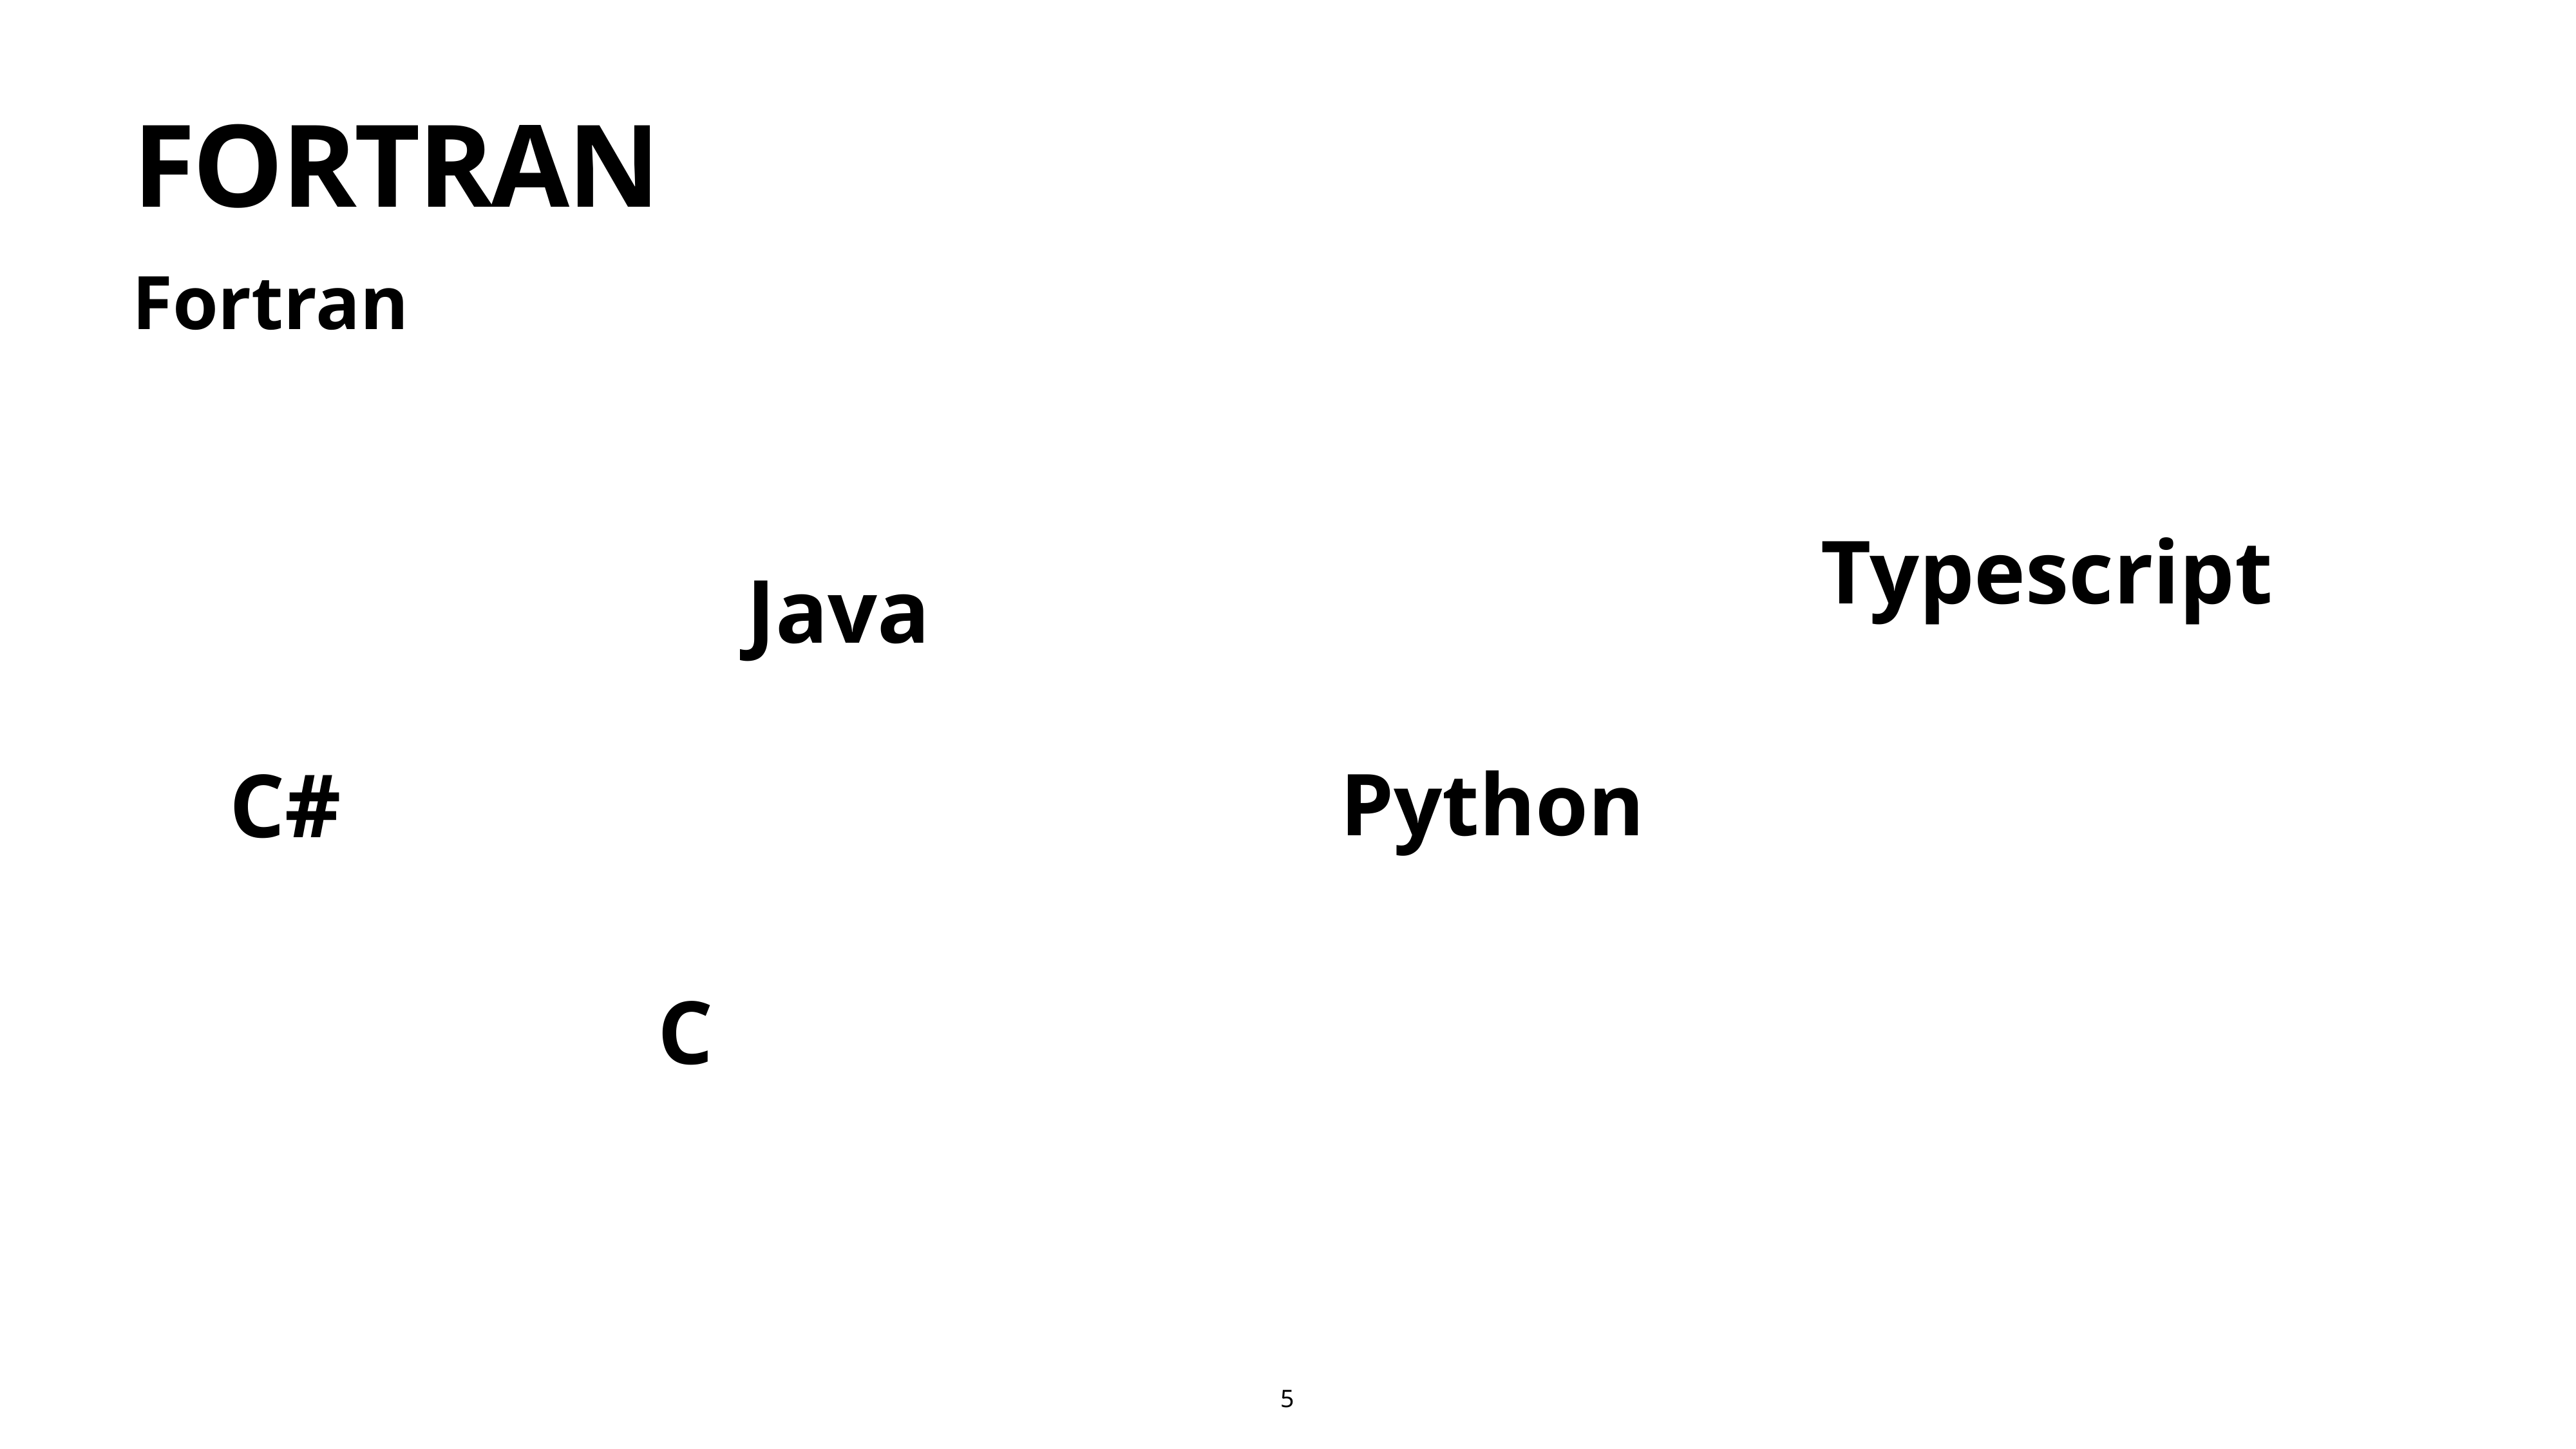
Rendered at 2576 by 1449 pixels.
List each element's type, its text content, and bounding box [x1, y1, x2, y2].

text_box C [652, 972, 969, 1088]
slide_number 5 [1267, 1381, 1307, 1422]
text_box Python [1335, 745, 1651, 860]
text_box C# [224, 745, 540, 860]
text_box Typescript [1816, 512, 2333, 627]
text_box Java [741, 551, 1057, 666]
title FORTRAN [127, 113, 2449, 250]
list Fortran [127, 250, 2449, 350]
